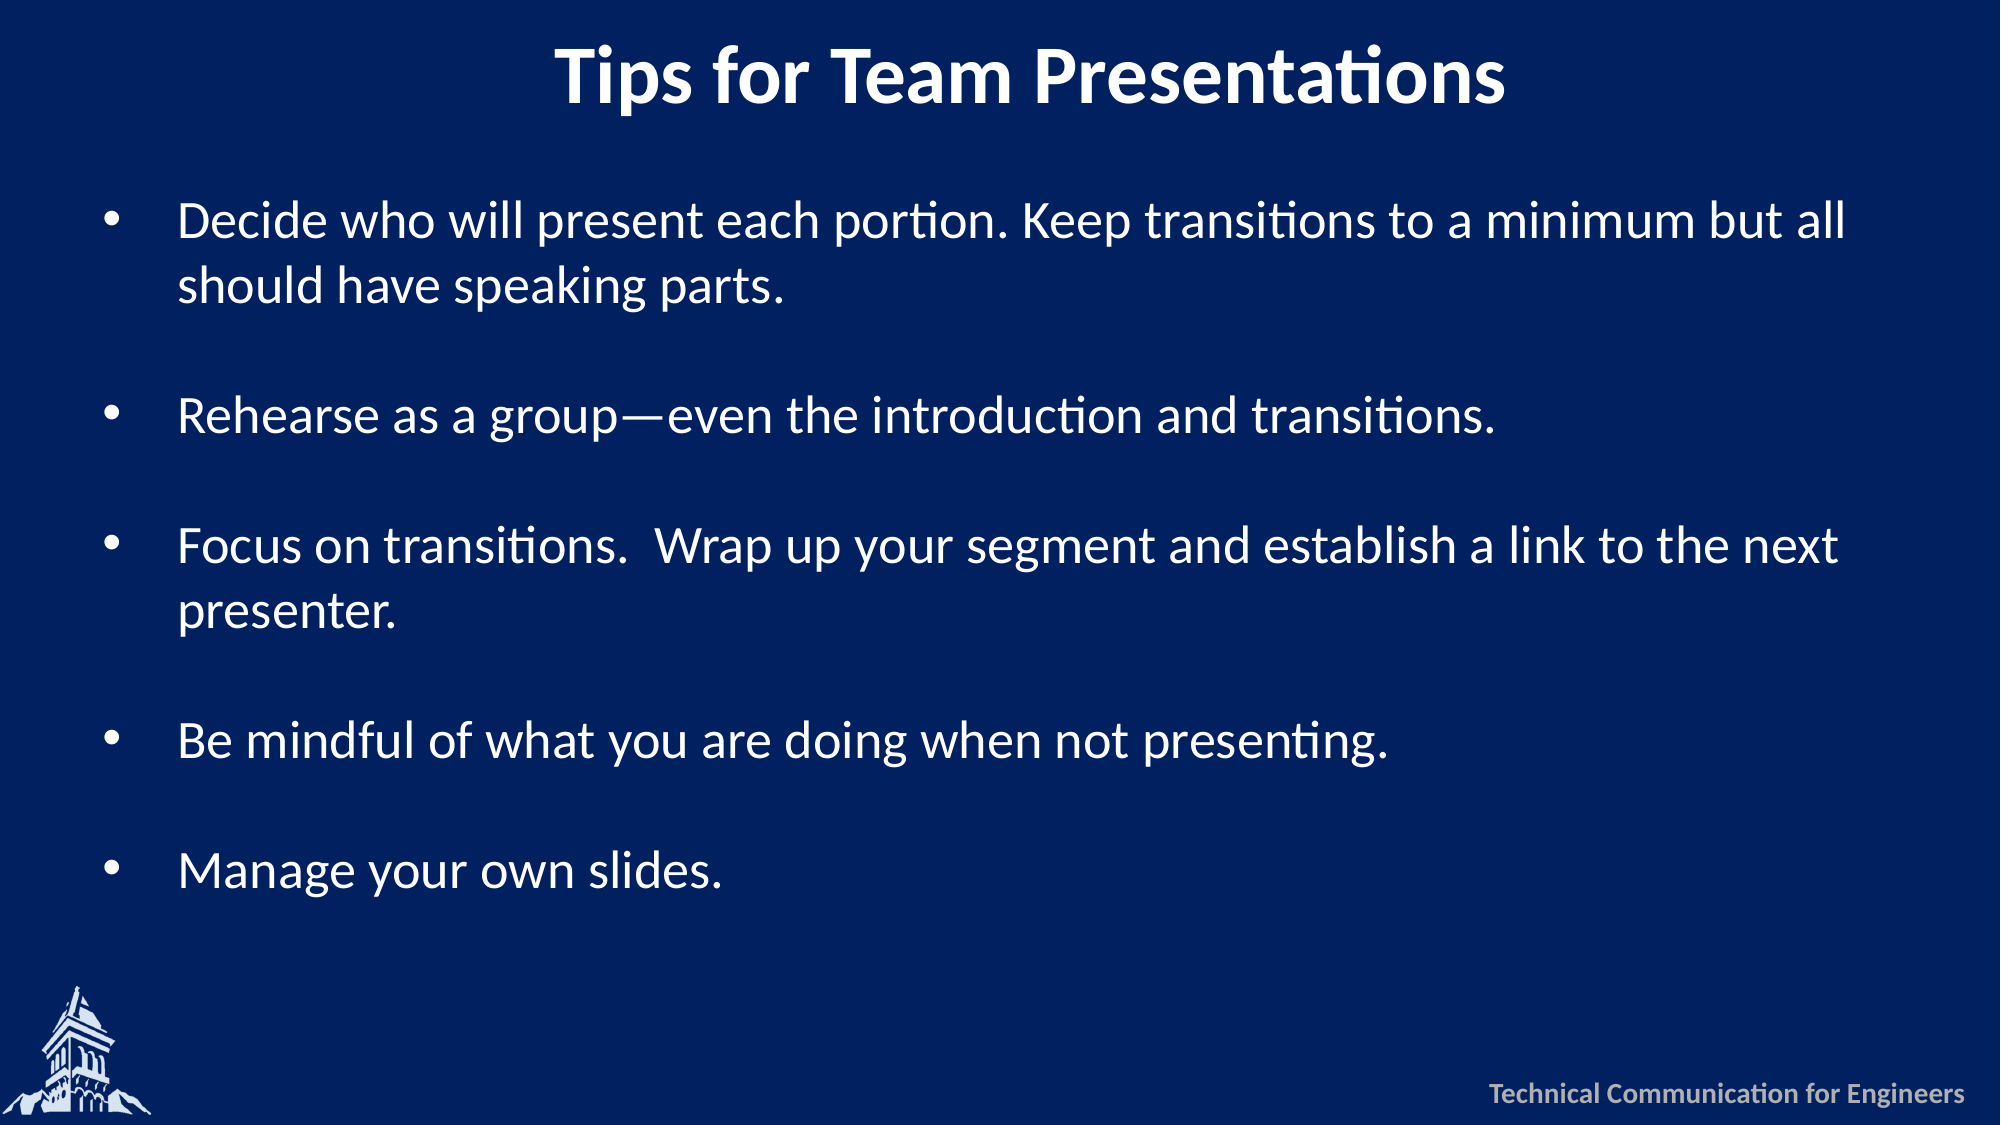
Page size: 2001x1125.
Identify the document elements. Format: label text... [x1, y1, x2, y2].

text_box Tips for Team Presentations Decide who will present each portion. Keep transitions to a minimum but all should have speaking parts. Rehearse as a group—even the introduction and transitions. Focus on transitions. Wrap up your segment and establish a link to the next presenter. Be mindful of what you are doing when not presenting. Manage your own slides. [87, 12, 1975, 1102]
text_box Technical Communication for Engineers [1474, 1067, 1981, 1117]
picture [0, 986, 152, 1118]
